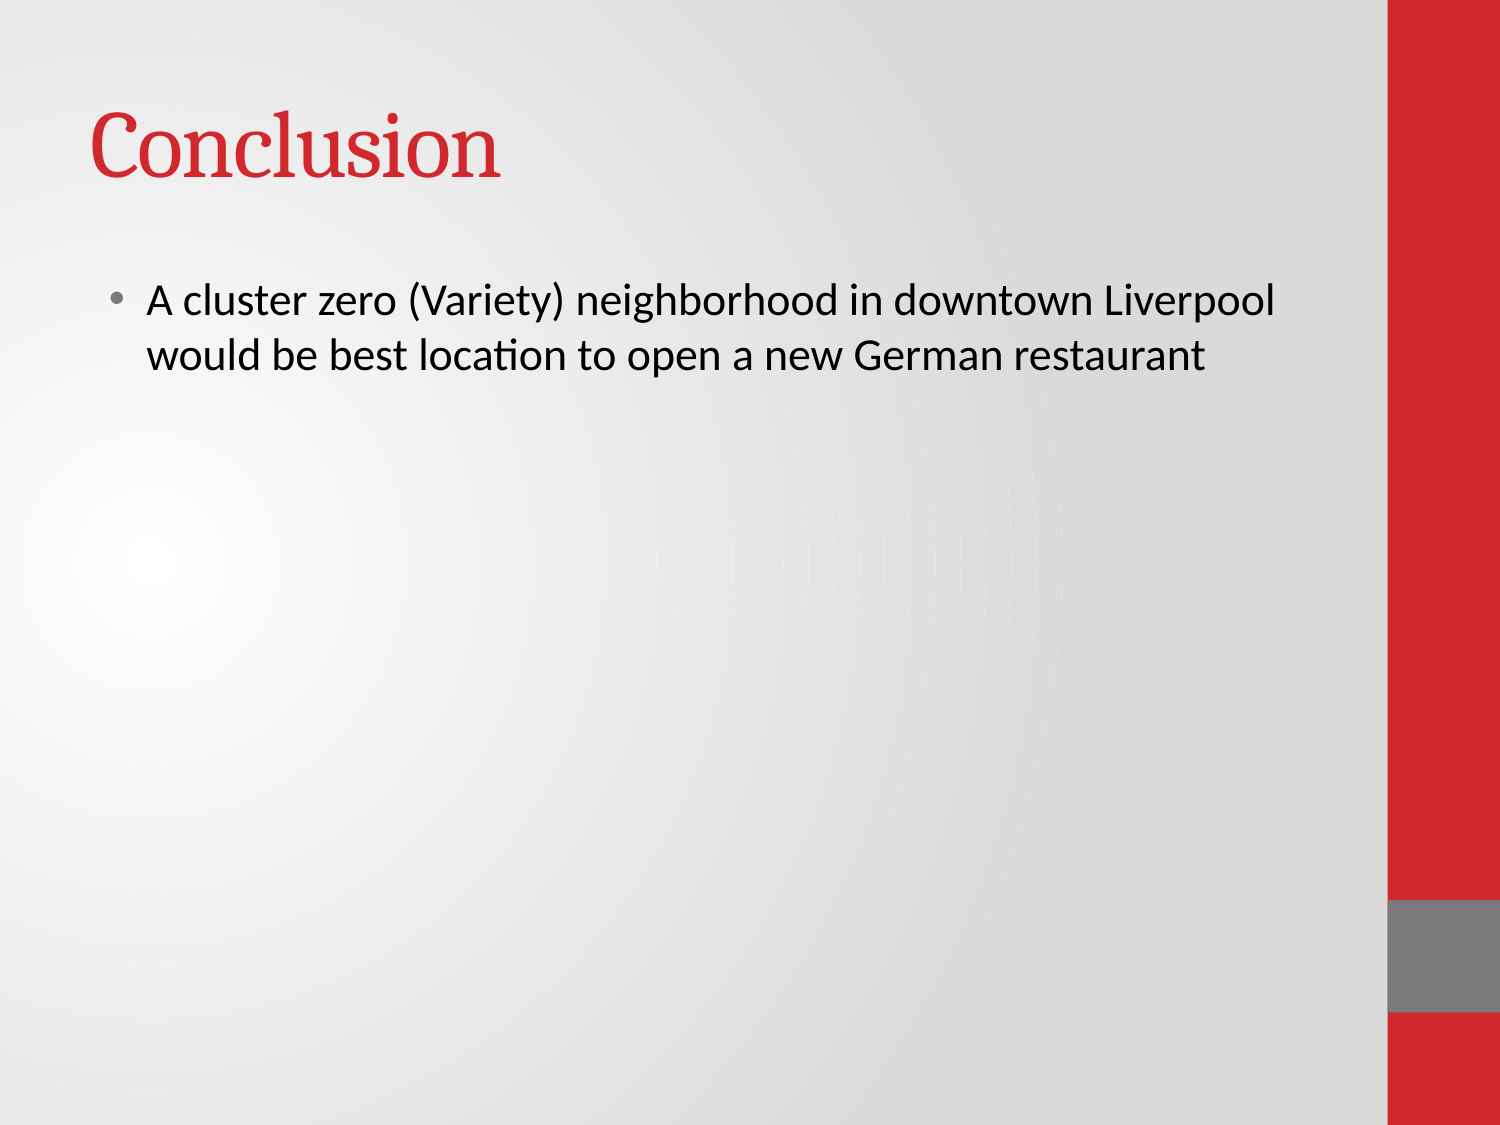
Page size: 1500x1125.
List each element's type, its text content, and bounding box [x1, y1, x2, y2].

title Conclusion [75, 45, 1325, 233]
list A cluster zero (Variety) neighborhood in downtown Liverpool would be best location to open a new German restaurant [75, 262, 1325, 1050]
